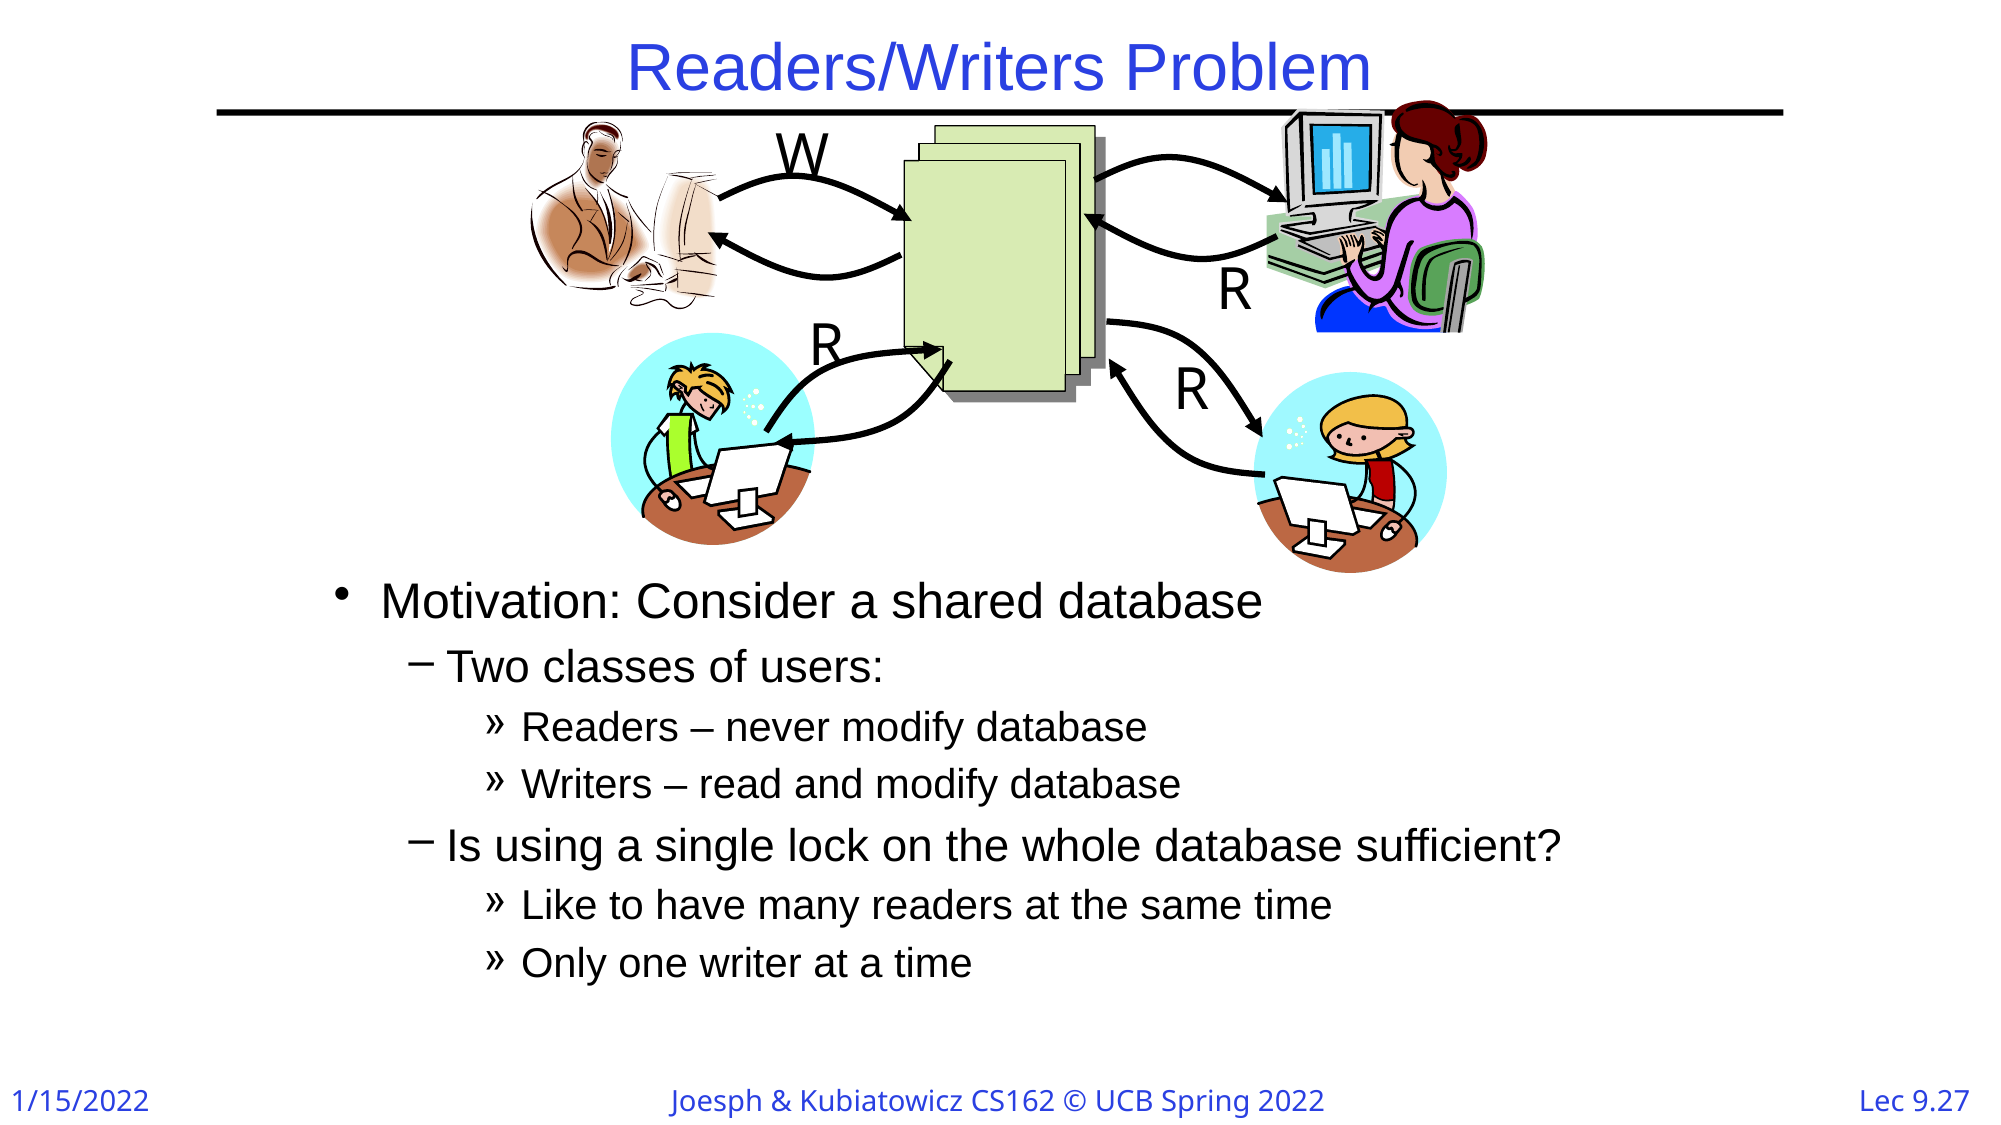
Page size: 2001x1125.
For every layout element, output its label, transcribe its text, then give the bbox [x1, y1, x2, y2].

title Readers/Writers Problem [216, 24, 1784, 113]
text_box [524, 99, 1488, 574]
list Motivation: Consider a shared database Two classes of users: Readers – never modify database Writers – read and modify database Is using a single lock on the whole database sufficient? Like to have many readers at the same time Only one writer at a time [318, 568, 1713, 1094]
